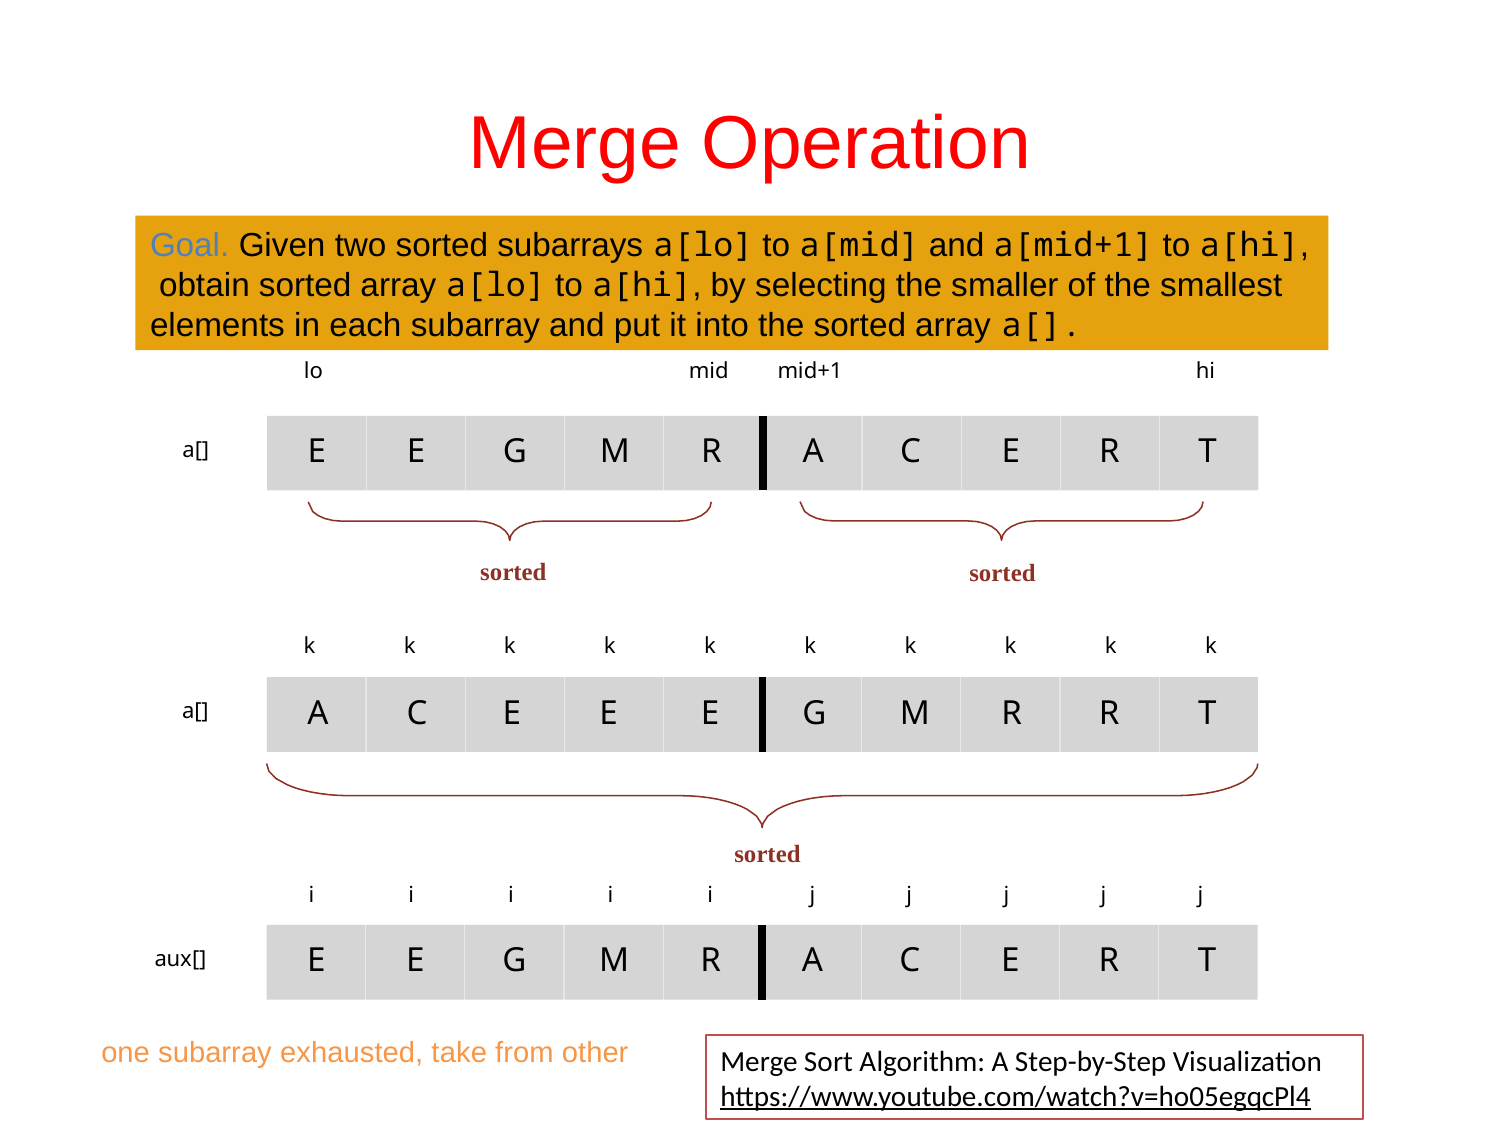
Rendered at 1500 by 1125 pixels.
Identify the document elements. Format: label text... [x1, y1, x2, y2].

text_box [306, 878, 331, 907]
text_box C [898, 427, 925, 470]
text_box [765, 677, 1258, 752]
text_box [904, 878, 929, 907]
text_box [180, 694, 211, 724]
title Merge Operation [75, 45, 1425, 233]
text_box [1002, 630, 1027, 659]
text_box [1196, 427, 1222, 470]
text_box R [699, 427, 724, 470]
text_box A [800, 427, 828, 470]
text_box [800, 501, 1204, 541]
text_box [962, 415, 1060, 491]
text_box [506, 878, 530, 907]
text_box [565, 415, 663, 491]
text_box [266, 924, 759, 1000]
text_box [605, 878, 630, 907]
text_box E [305, 427, 328, 470]
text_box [732, 835, 819, 867]
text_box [135, 215, 1329, 351]
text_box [502, 630, 526, 659]
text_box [1001, 878, 1026, 907]
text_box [86, 1025, 645, 1076]
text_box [302, 354, 326, 383]
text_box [1102, 629, 1127, 659]
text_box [902, 630, 927, 659]
text_box [862, 415, 961, 491]
text_box [1160, 415, 1259, 491]
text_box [406, 878, 431, 907]
text_box M [597, 427, 631, 470]
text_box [687, 354, 732, 383]
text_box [705, 878, 730, 907]
text_box G [501, 427, 529, 470]
text_box [367, 415, 465, 491]
text_box E [999, 427, 1022, 470]
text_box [704, 1032, 1365, 1121]
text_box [401, 629, 426, 659]
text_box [266, 763, 1258, 828]
text_box [267, 415, 366, 491]
text_box [664, 415, 760, 491]
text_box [1098, 878, 1123, 907]
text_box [602, 630, 626, 659]
text_box [766, 415, 861, 491]
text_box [765, 924, 1258, 1000]
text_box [775, 354, 849, 383]
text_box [1193, 354, 1218, 383]
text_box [478, 553, 565, 586]
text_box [266, 677, 759, 752]
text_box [802, 630, 827, 659]
text_box [466, 415, 564, 491]
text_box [1203, 629, 1227, 659]
text_box E [405, 427, 427, 470]
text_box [1097, 427, 1123, 470]
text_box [807, 878, 832, 907]
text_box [152, 942, 211, 971]
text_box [301, 629, 326, 659]
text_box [308, 501, 712, 541]
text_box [967, 554, 1054, 587]
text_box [180, 433, 211, 462]
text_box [702, 630, 726, 659]
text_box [1195, 878, 1220, 907]
text_box [1061, 415, 1159, 491]
